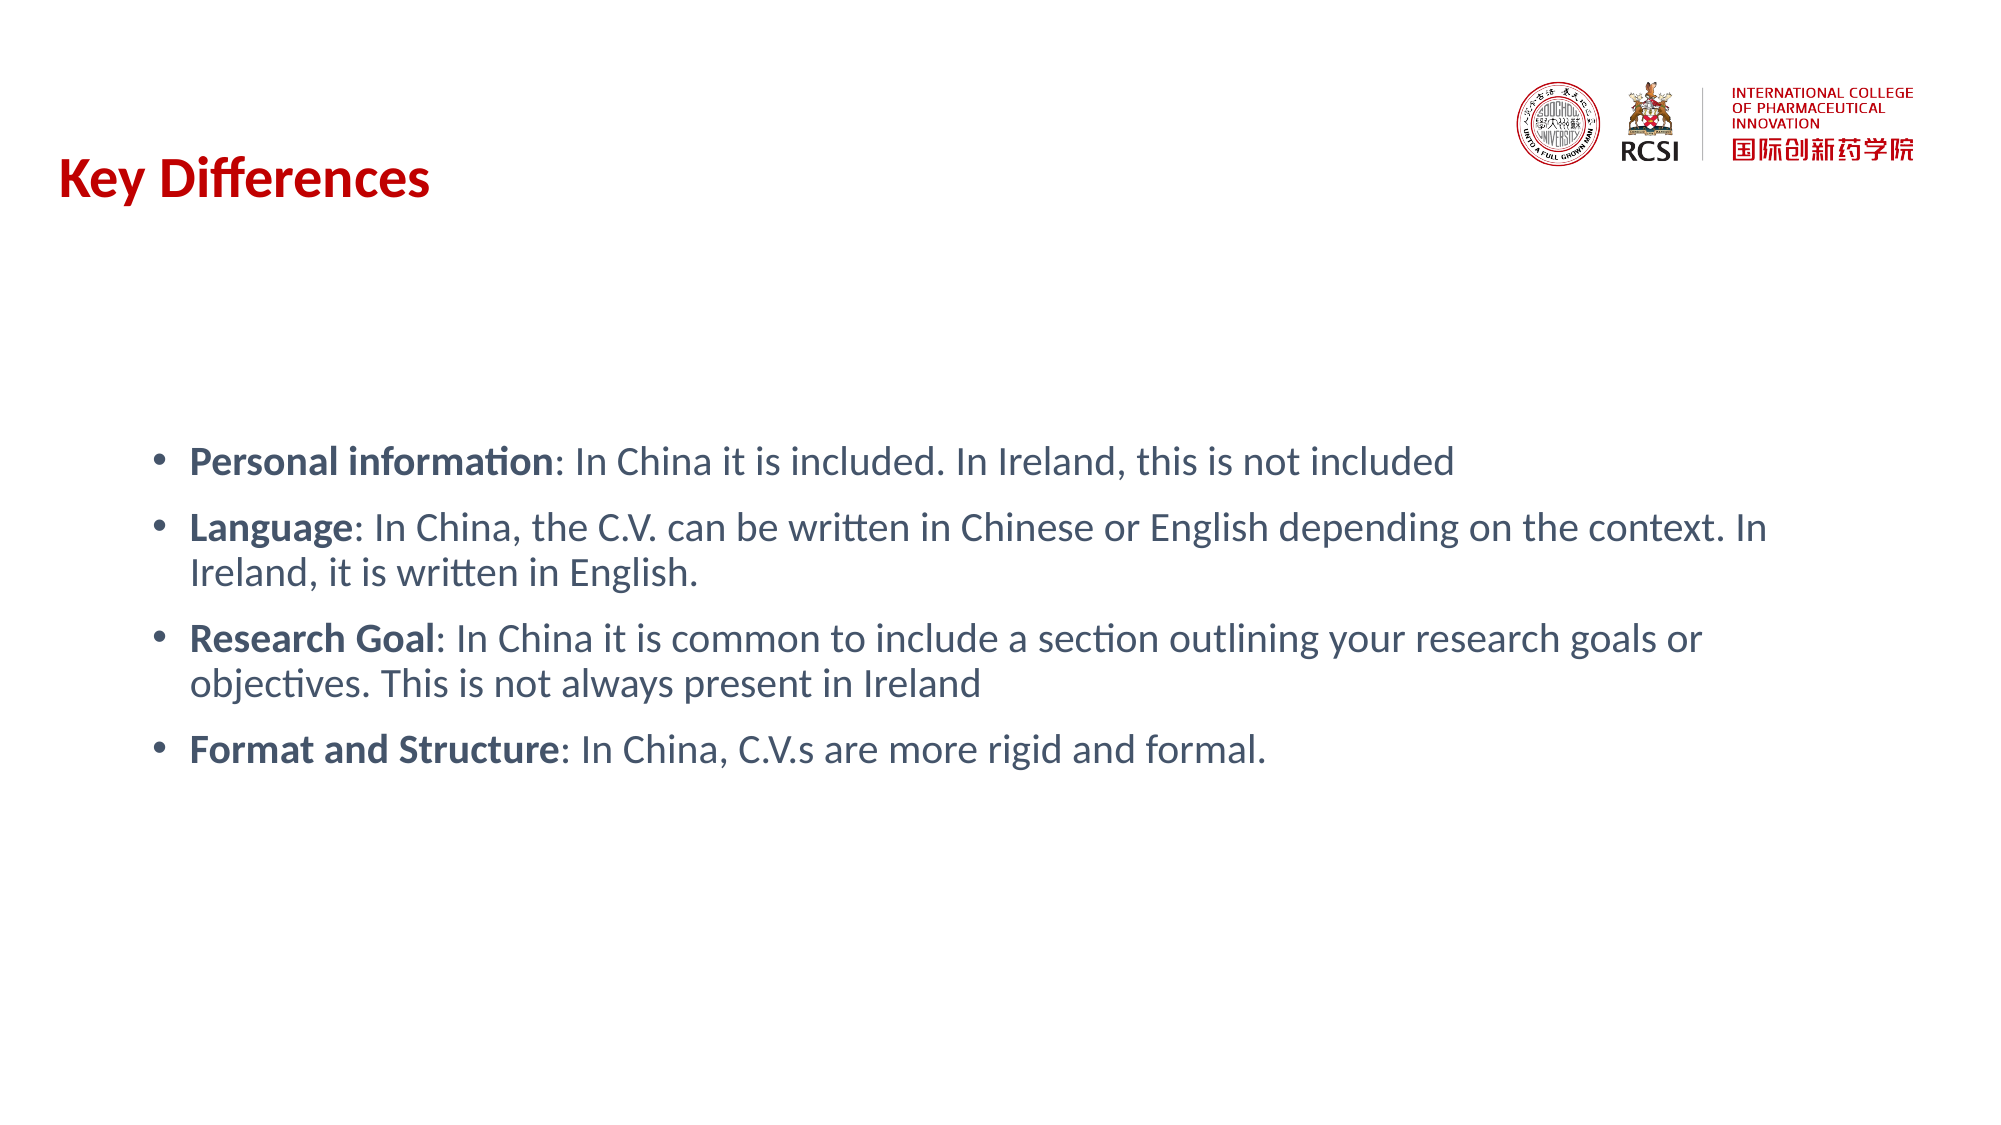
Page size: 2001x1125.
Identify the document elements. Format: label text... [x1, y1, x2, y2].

text_box Key Differences [44, 131, 1379, 217]
picture [1506, 71, 1927, 175]
list Personal information: In China it is included. In Ireland, this is not included Language: In China, the C.V. can be written in Chinese or English depending on the context. In Ireland, it is written in English. Research Goal: In China it is common to include a section outlining your research goals or objectives. This is not always present in Ireland Format and Structure: In China, C.V.s are more rigid and formal. [137, 431, 1863, 1016]
